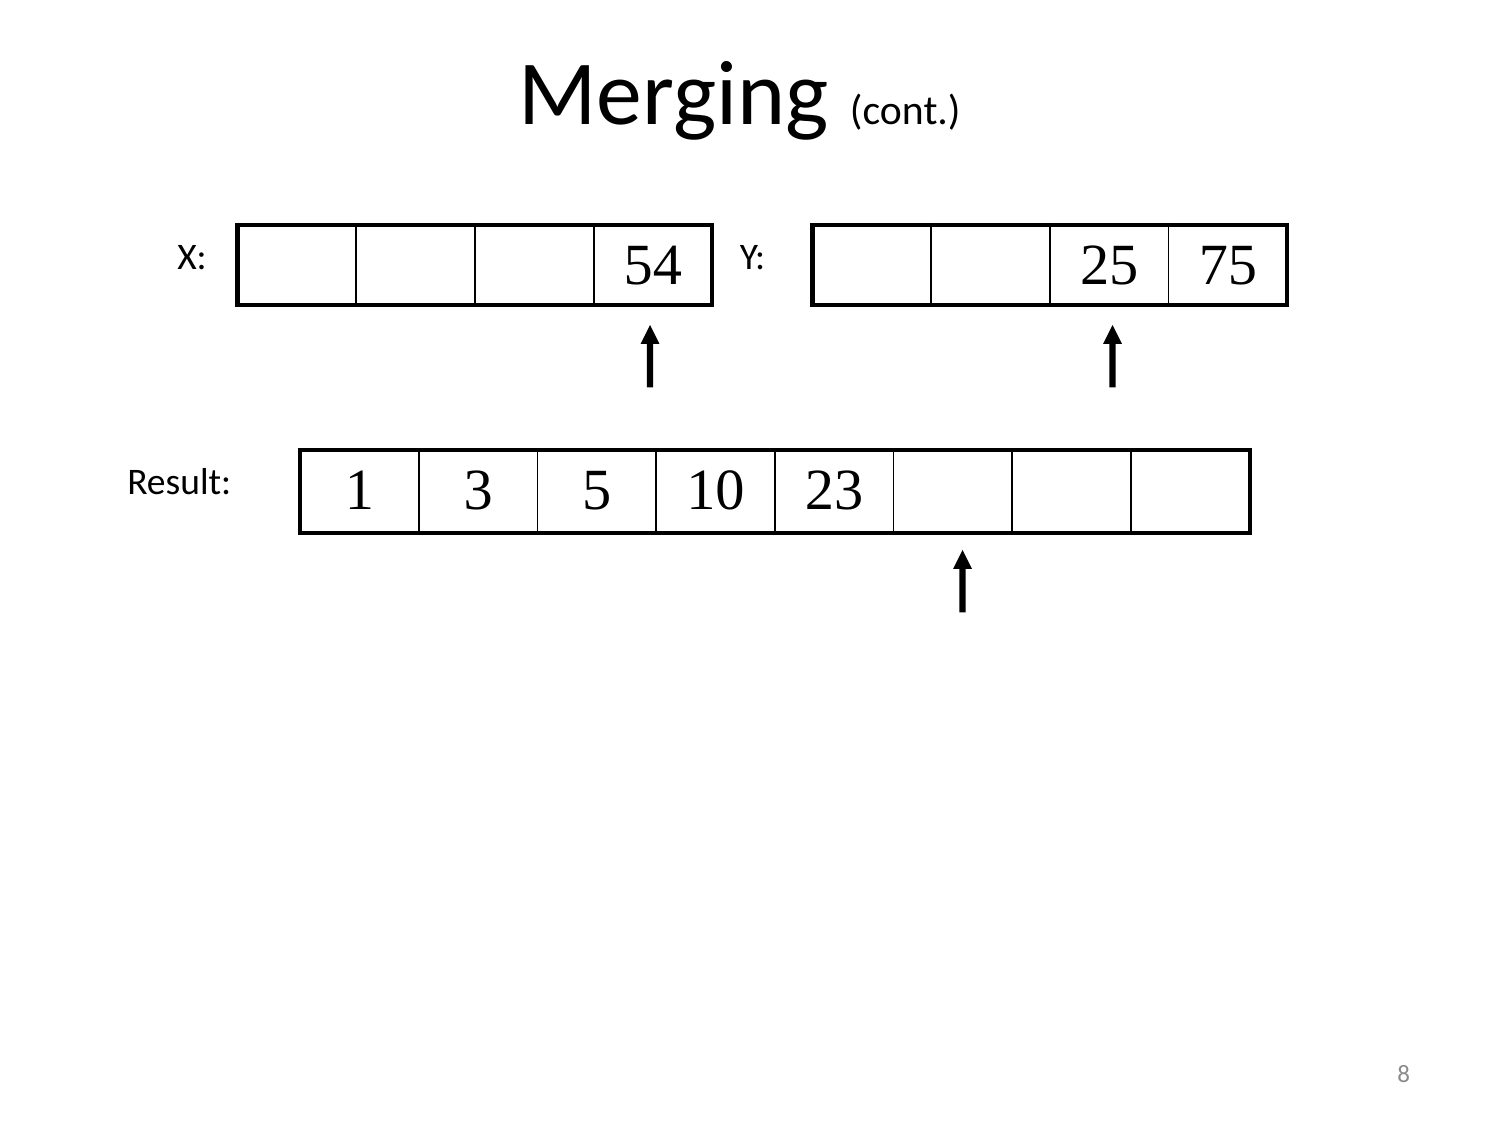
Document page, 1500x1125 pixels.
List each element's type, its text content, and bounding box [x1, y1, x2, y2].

text_box [956, 549, 969, 613]
text_box [643, 324, 657, 388]
table_header [240, 227, 355, 303]
table_header [815, 227, 930, 303]
table_header [894, 452, 1011, 531]
text_box Result: [112, 449, 288, 510]
table_header [1132, 452, 1248, 531]
text_box Y: [724, 224, 813, 285]
text_box [1106, 324, 1119, 388]
table_header [932, 227, 1049, 303]
slide_number 8 [1074, 1042, 1425, 1103]
table_header [357, 227, 474, 303]
table_header 25 [1051, 227, 1168, 303]
title Merging (cont.) [112, 24, 1388, 150]
text_box X: [162, 224, 250, 285]
table_header 5 [538, 452, 655, 531]
table_header 75 [1169, 227, 1285, 303]
table_header [476, 227, 593, 303]
table_header 3 [420, 452, 537, 531]
table_header 54 [595, 227, 710, 303]
table_header 23 [776, 452, 893, 531]
table_header [1013, 452, 1130, 531]
table_header 1 [302, 452, 418, 531]
table_header 10 [657, 452, 774, 531]
